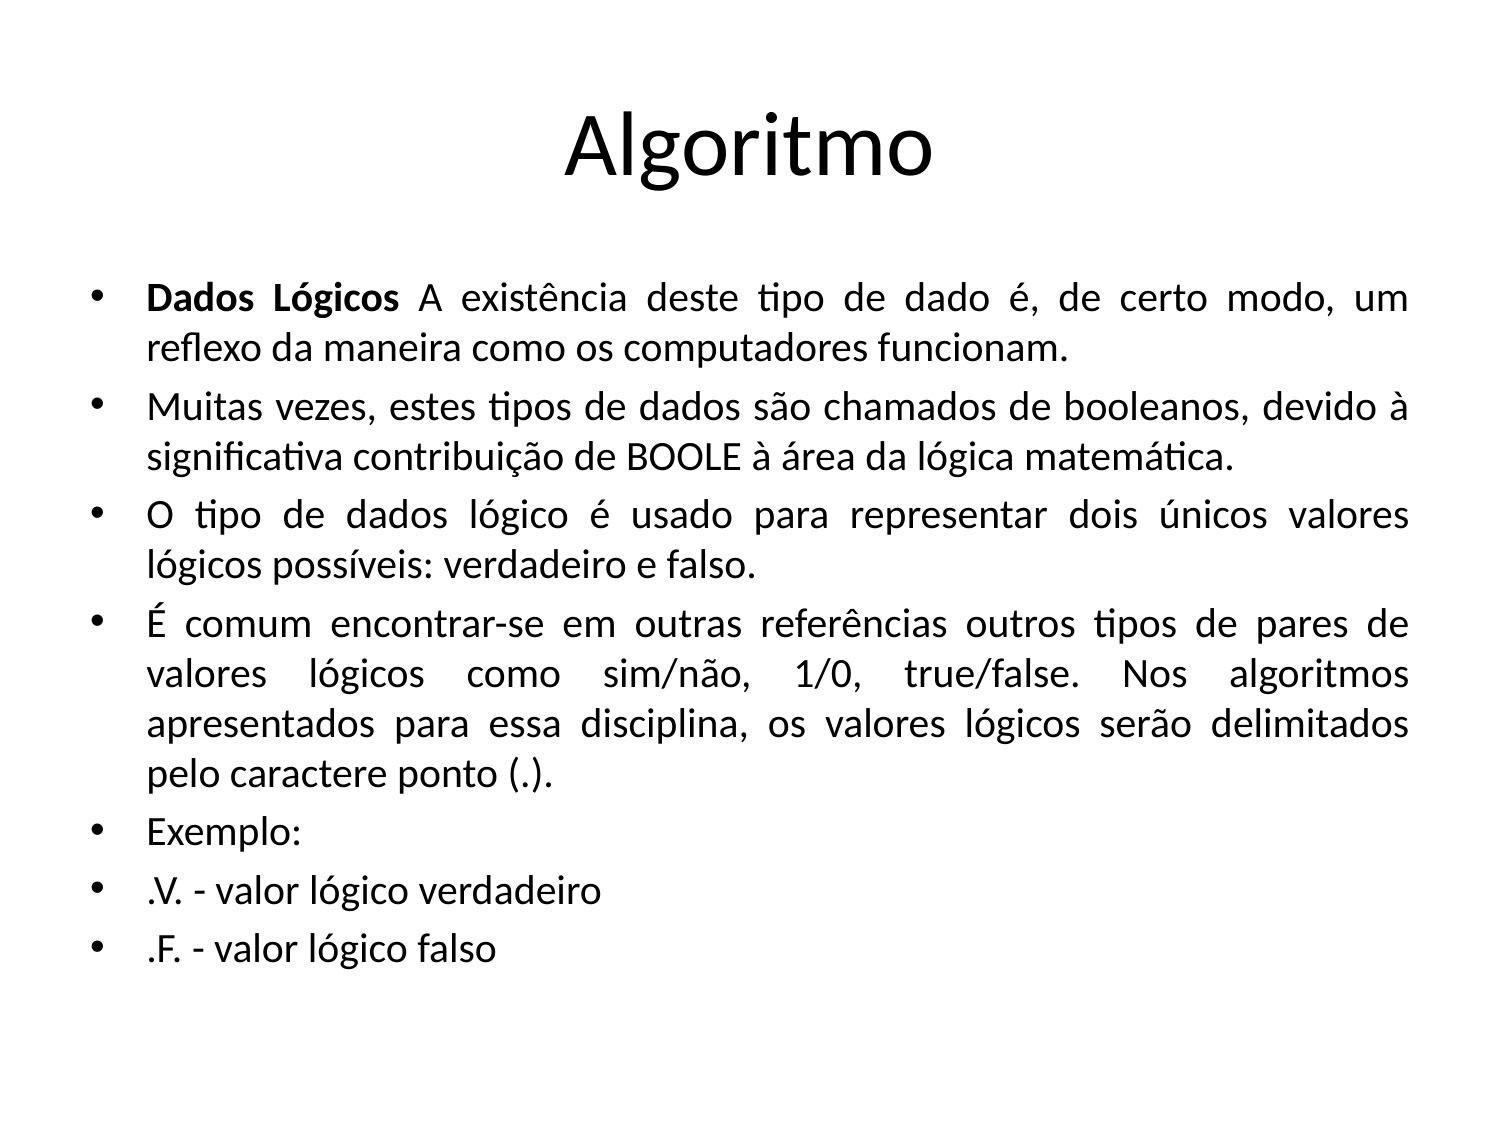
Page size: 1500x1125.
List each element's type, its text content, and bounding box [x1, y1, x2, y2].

title Algoritmo [75, 45, 1425, 233]
list Dados Lógicos A existência deste tipo de dado é, de certo modo, um reflexo da maneira como os computadores funcionam. Muitas vezes, estes tipos de dados são chamados de booleanos, devido à significativa contribuição de BOOLE à área da lógica matemática. O tipo de dados lógico é usado para representar dois únicos valores lógicos possíveis: verdadeiro e falso. É comum encontrar-se em outras referências outros tipos de pares de valores lógicos como sim/não, 1/0, true/false. Nos algoritmos apresentados para essa disciplina, os valores lógicos serão delimitados pelo caractere ponto (.). Exemplo: .V. - valor lógico verdadeiro .F. - valor lógico falso [75, 262, 1425, 1005]
